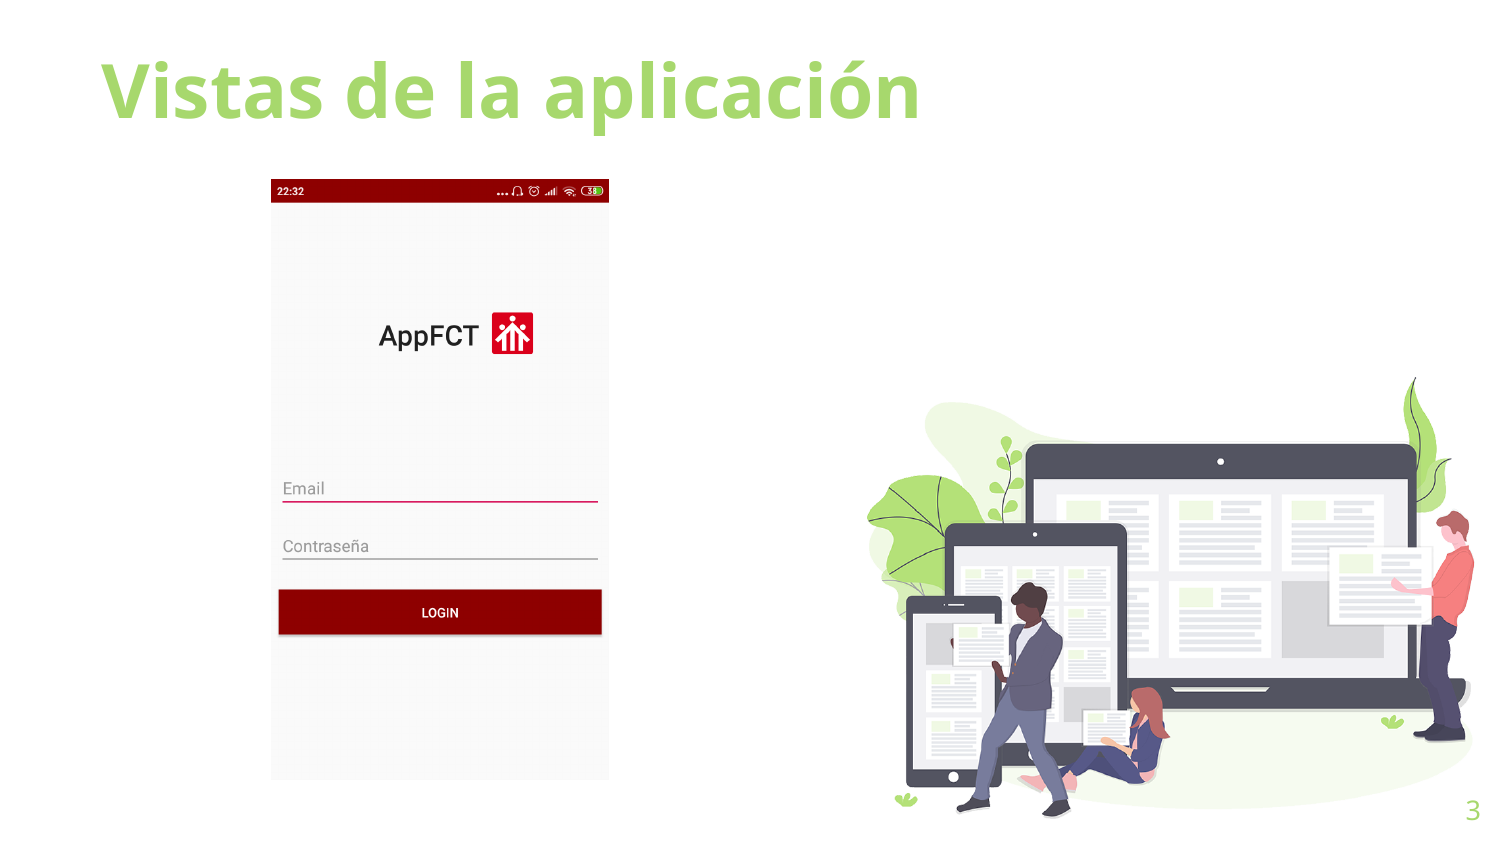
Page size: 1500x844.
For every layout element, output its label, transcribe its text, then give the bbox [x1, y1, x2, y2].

title Vistas de la aplicación [101, 33, 1035, 134]
picture [271, 179, 609, 780]
picture [867, 377, 1475, 819]
slide_number ‹#› [1391, 779, 1482, 844]
